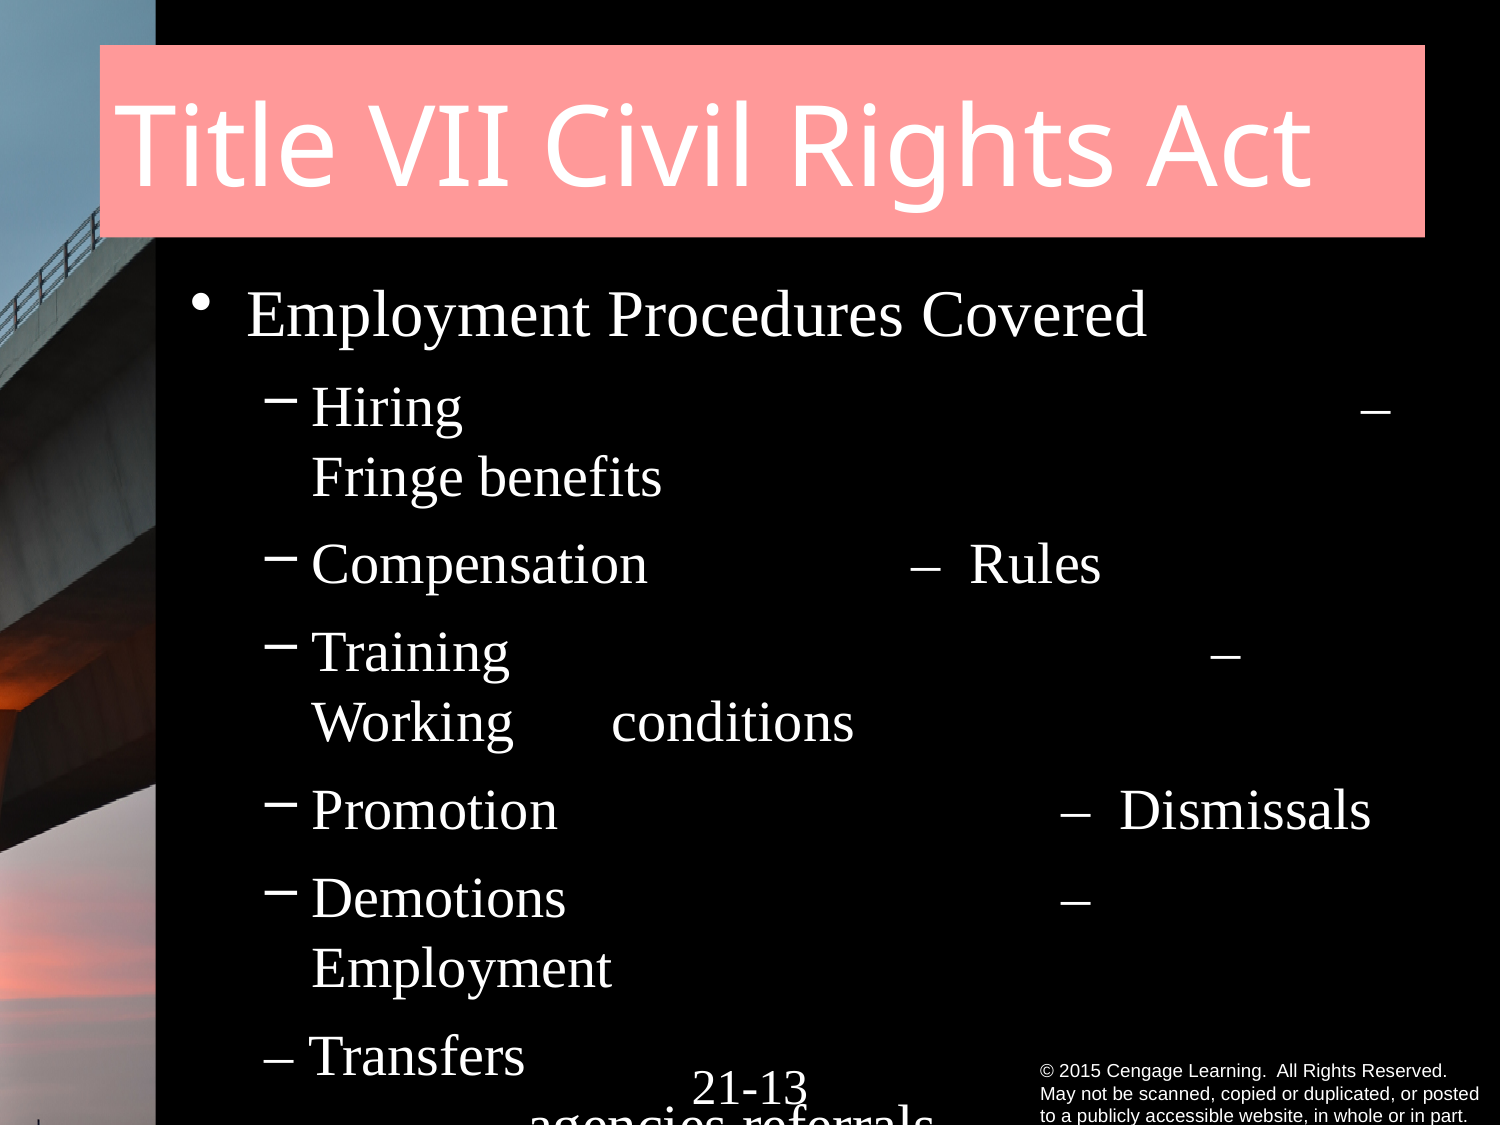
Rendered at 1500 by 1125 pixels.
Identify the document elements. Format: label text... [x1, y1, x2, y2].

list Employment Procedures Covered Hiring – Fringe benefits Compensation – Rules Training – Working conditions Promotion – Dismissals Demotions – Employment – Transfers agencies referrals [174, 262, 1450, 1000]
title Title VII Civil Rights Act [99, 44, 1426, 238]
picture [0, 0, 155, 1125]
slide_number 21-12 [574, 1046, 926, 1125]
